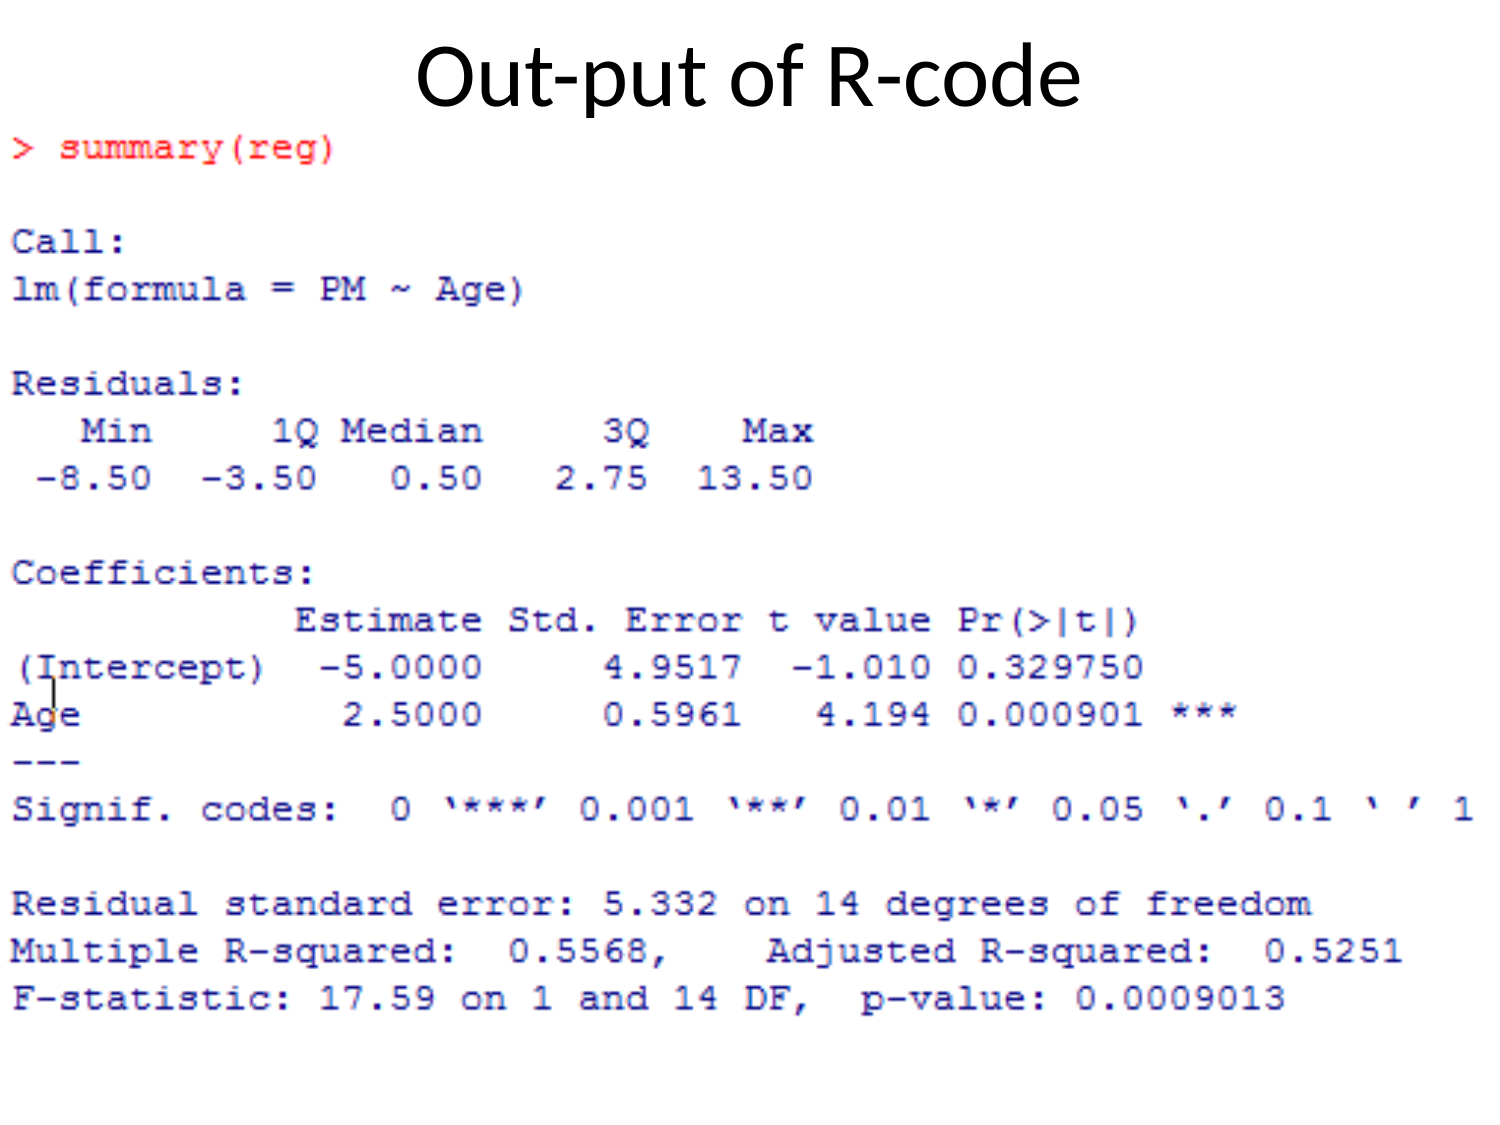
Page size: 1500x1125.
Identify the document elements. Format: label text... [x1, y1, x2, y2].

title Out-put of R-code [75, 0, 1425, 117]
picture [0, 118, 1500, 1044]
